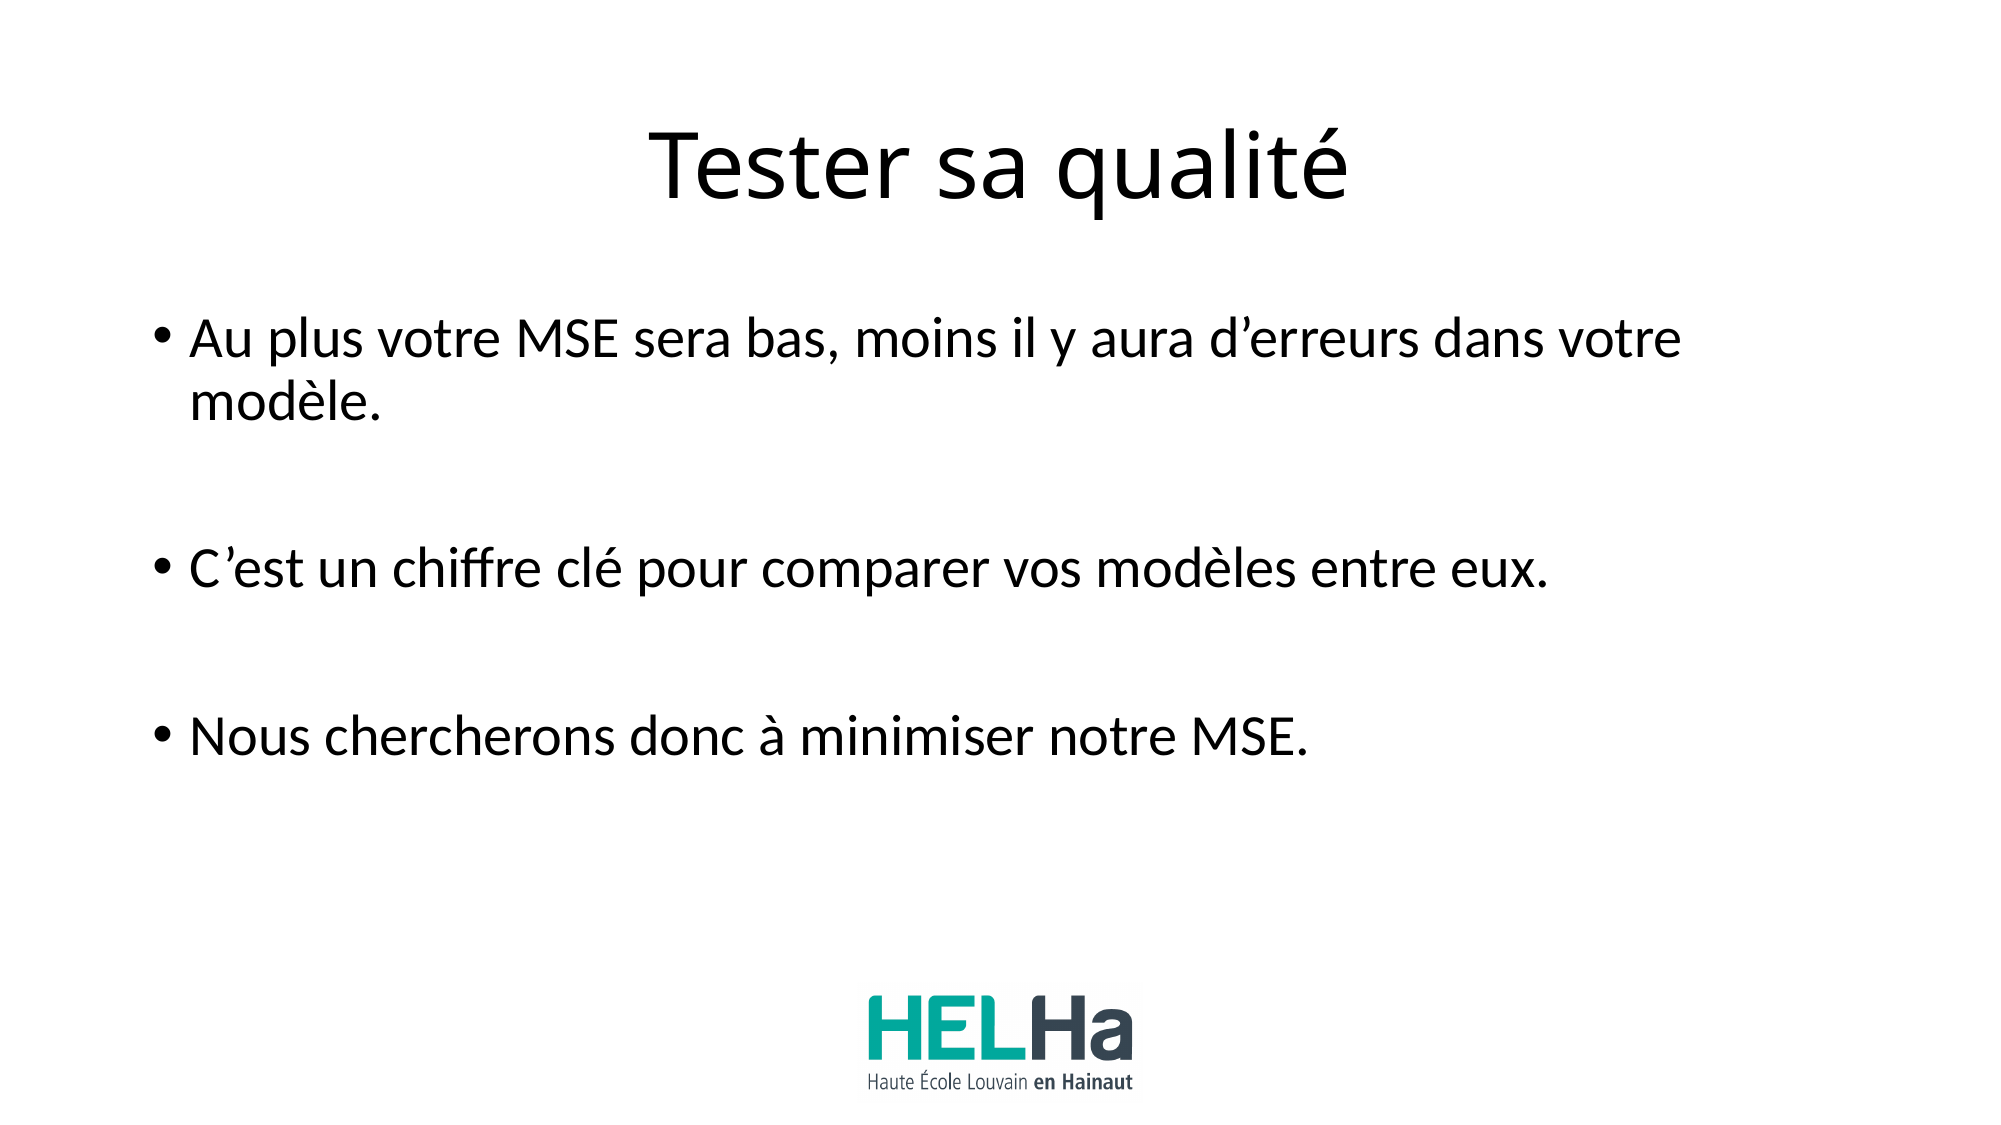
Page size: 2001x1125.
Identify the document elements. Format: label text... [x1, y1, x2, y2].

title Tester sa qualité [137, 59, 1863, 278]
list Au plus votre MSE sera bas, moins il y aura d’erreurs dans votre modèle. C’est un chiffre clé pour comparer vos modèles entre eux. Nous chercherons donc à minimiser notre MSE. [137, 299, 1863, 1014]
picture [857, 1014, 1143, 1103]
